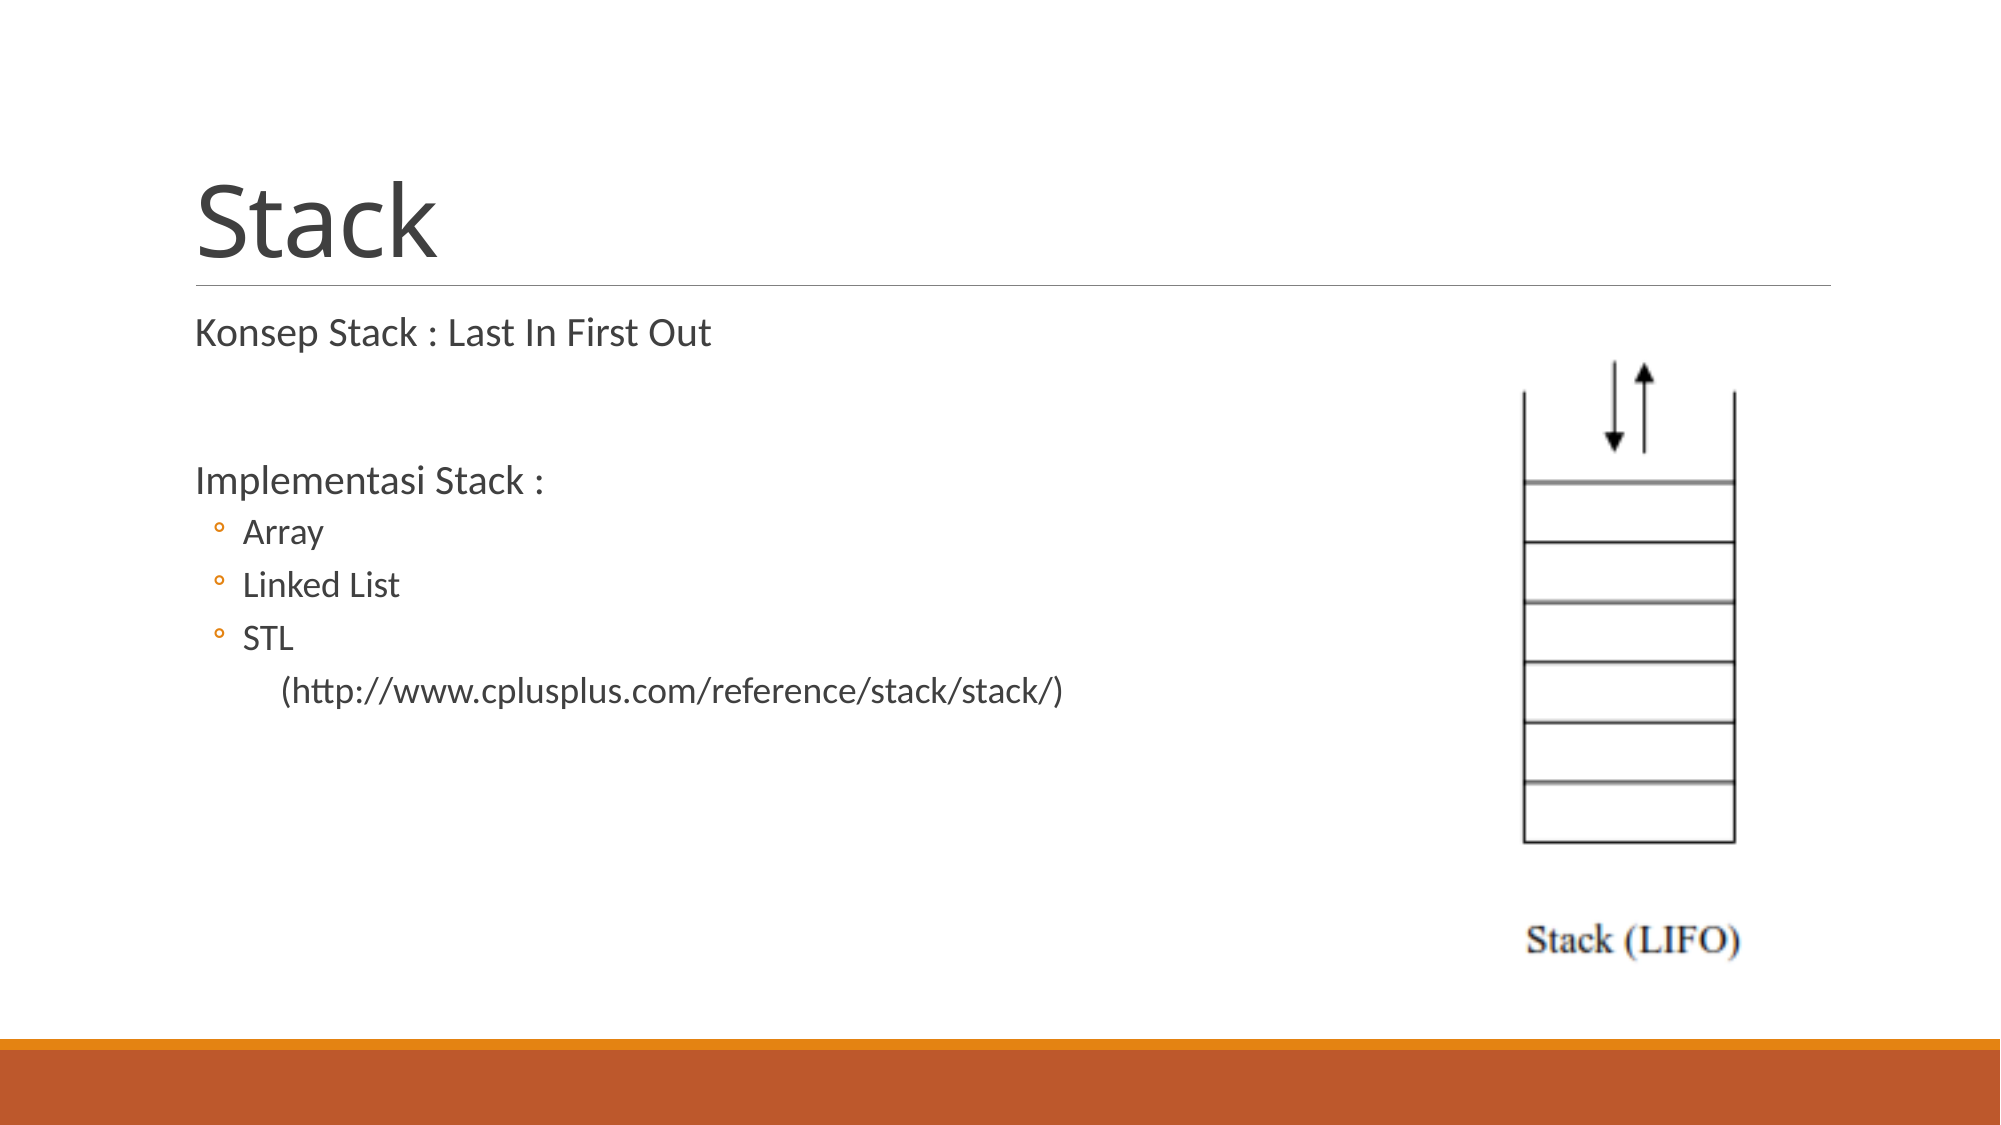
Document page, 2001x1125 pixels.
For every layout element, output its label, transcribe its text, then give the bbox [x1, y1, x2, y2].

picture [1467, 316, 1822, 997]
title Stack [180, 47, 1830, 285]
list Konsep Stack : Last In First Out Implementasi Stack : Array Linked List STL (http://www.cplusplus.com/reference/stack/stack/) [180, 302, 1830, 963]
